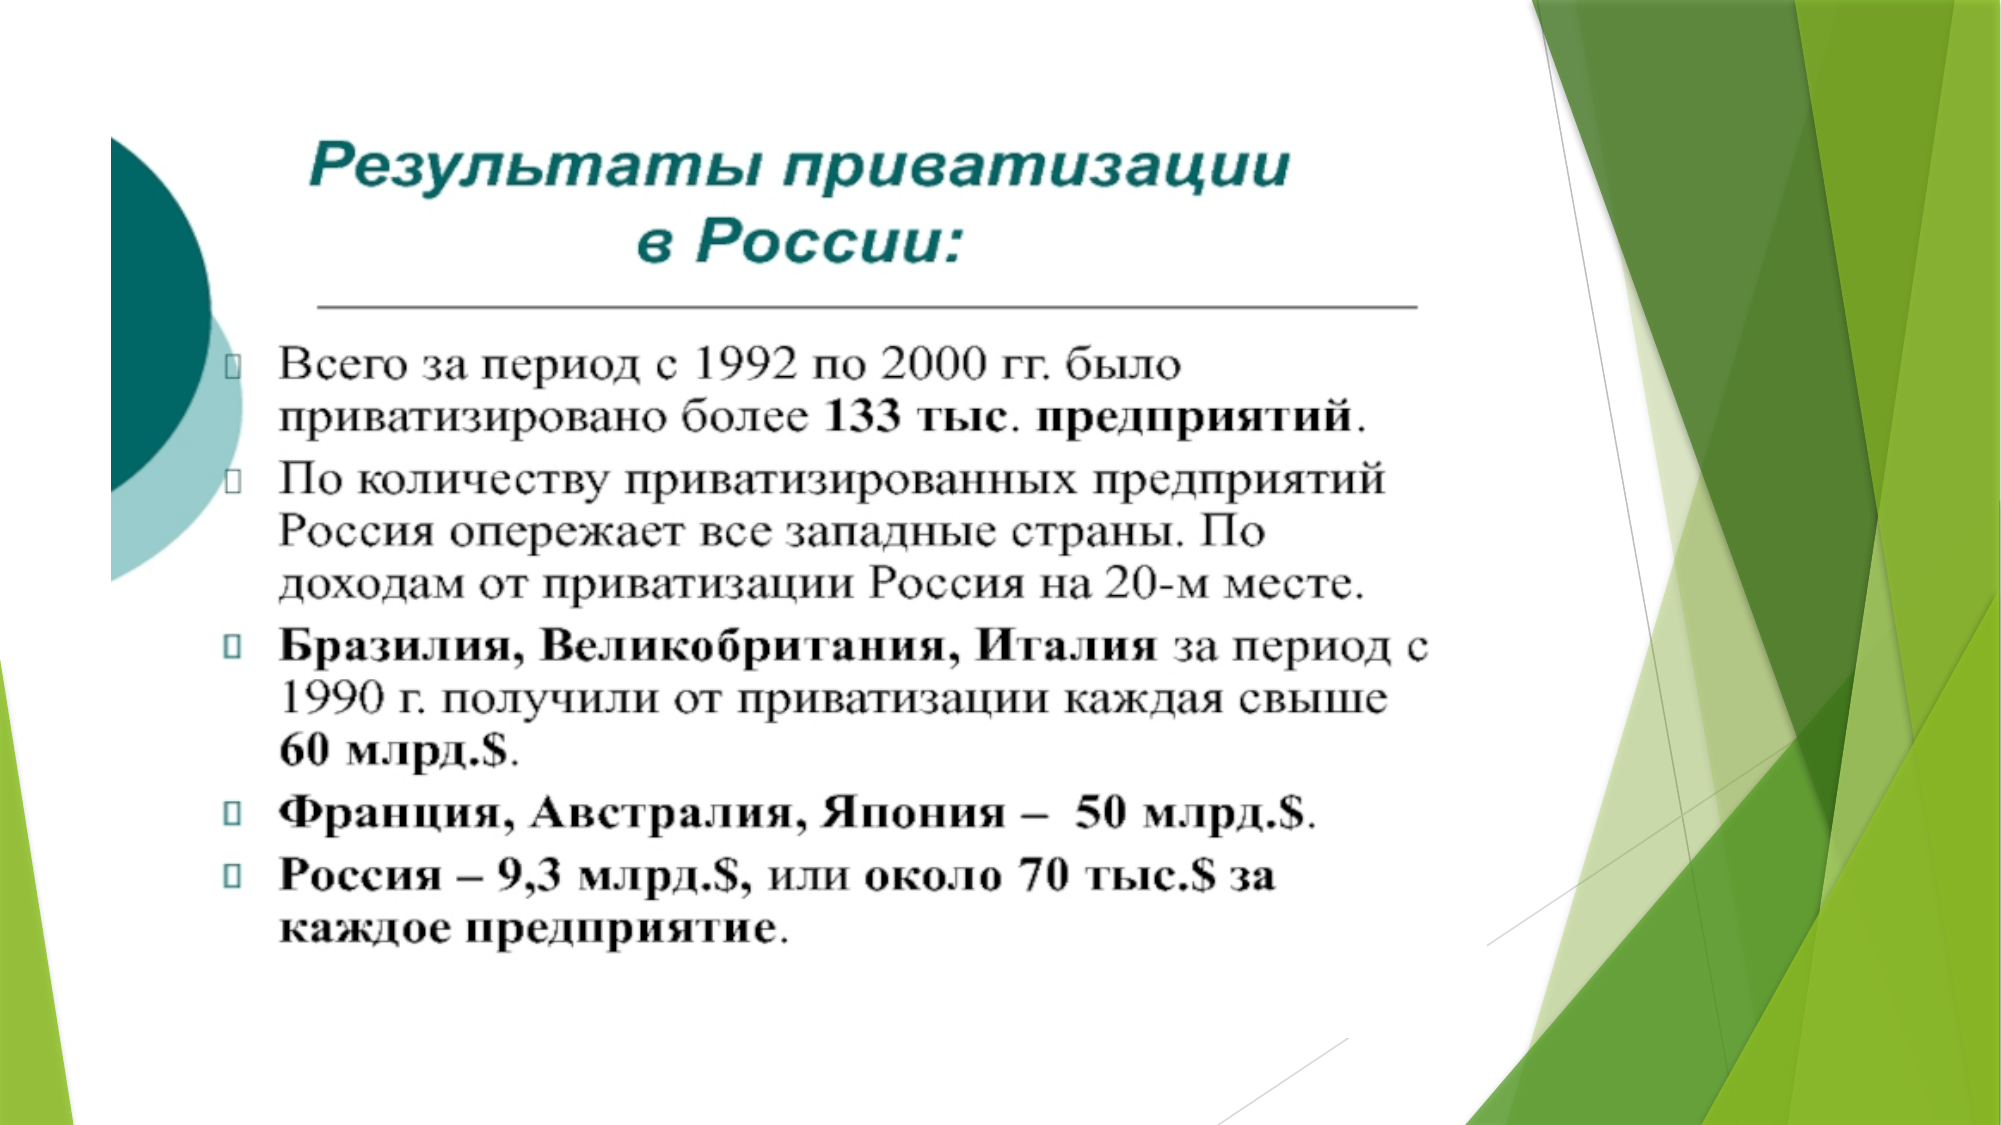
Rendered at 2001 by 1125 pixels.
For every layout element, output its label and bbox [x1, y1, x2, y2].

list [110, 99, 1487, 1039]
